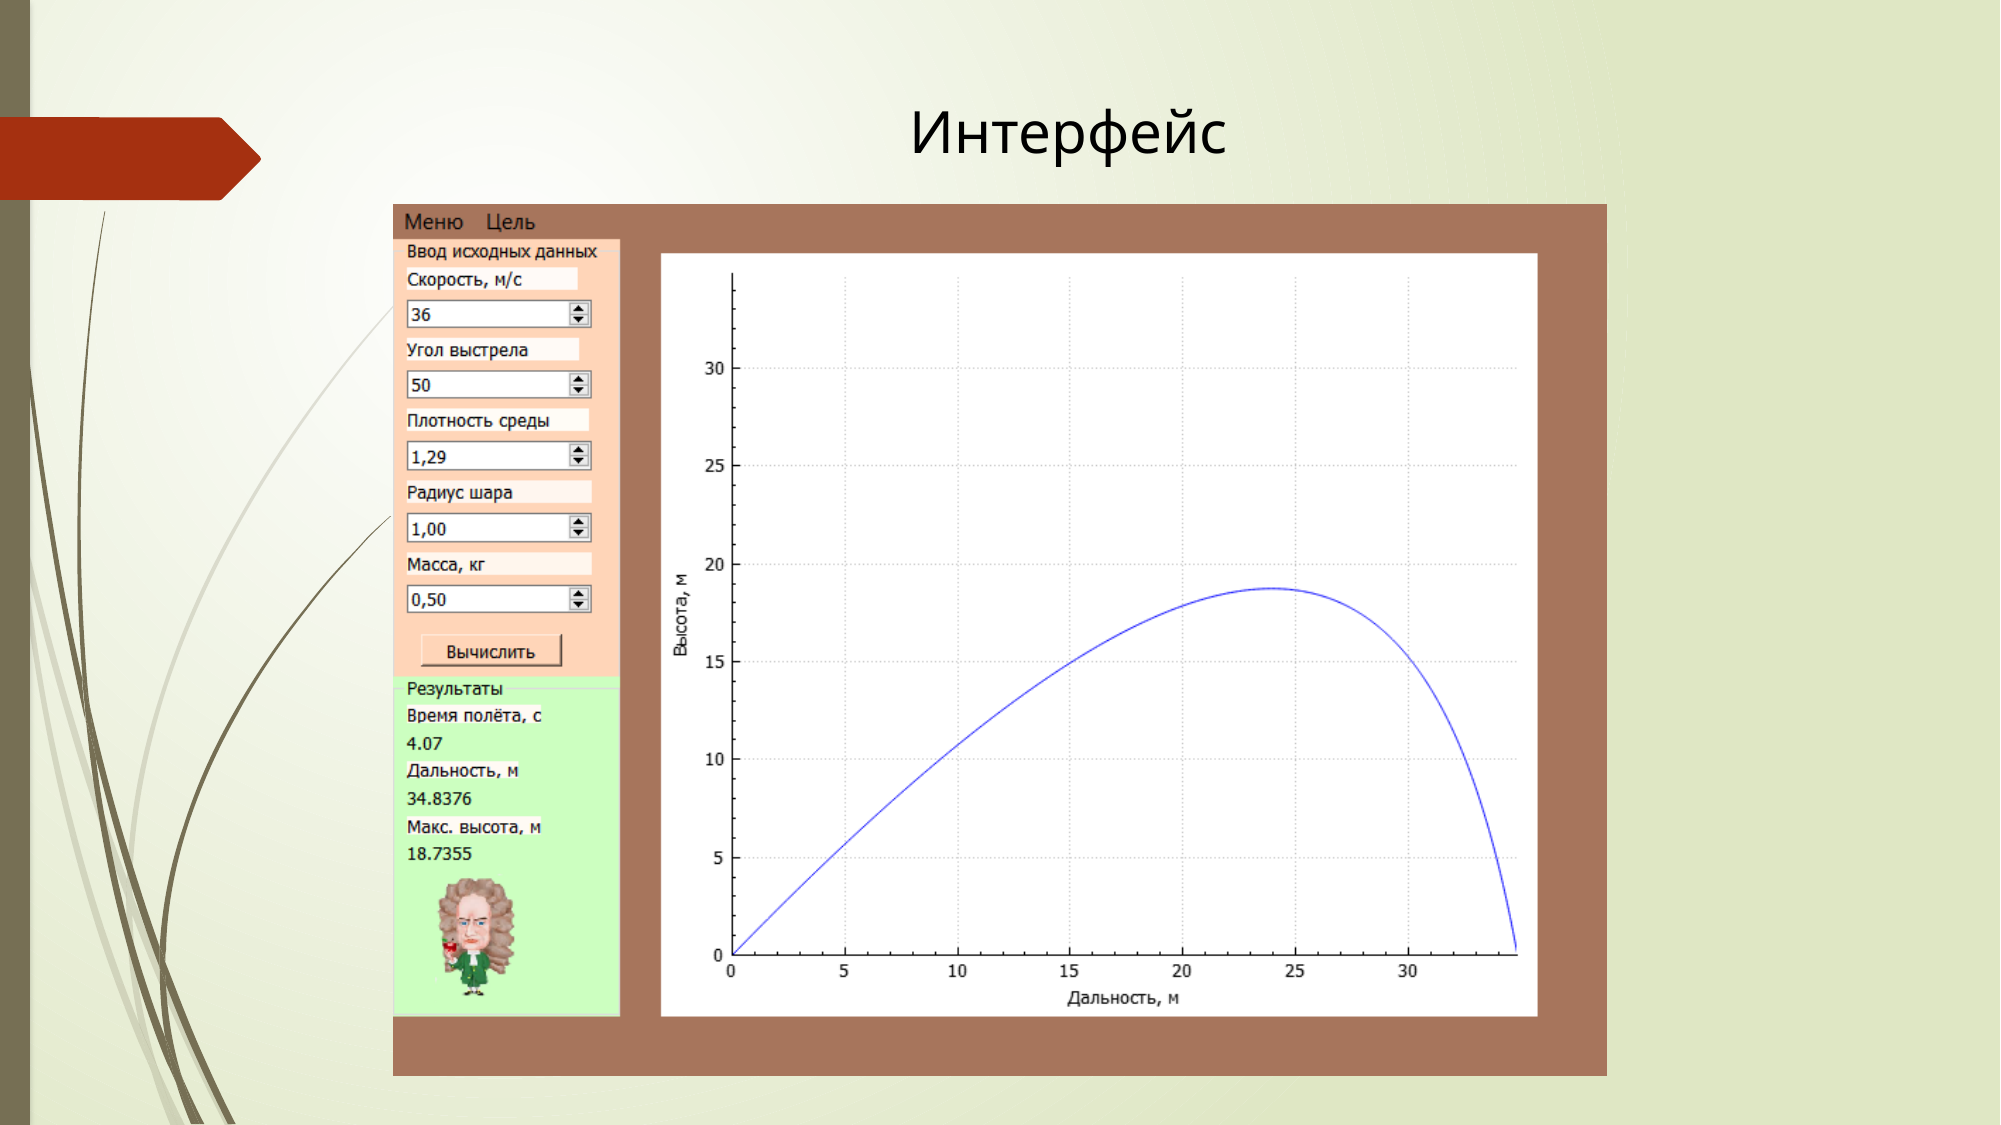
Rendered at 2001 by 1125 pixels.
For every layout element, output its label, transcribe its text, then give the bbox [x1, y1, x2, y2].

picture [392, 203, 1607, 1077]
text_box Интерфейс [894, 88, 1243, 173]
